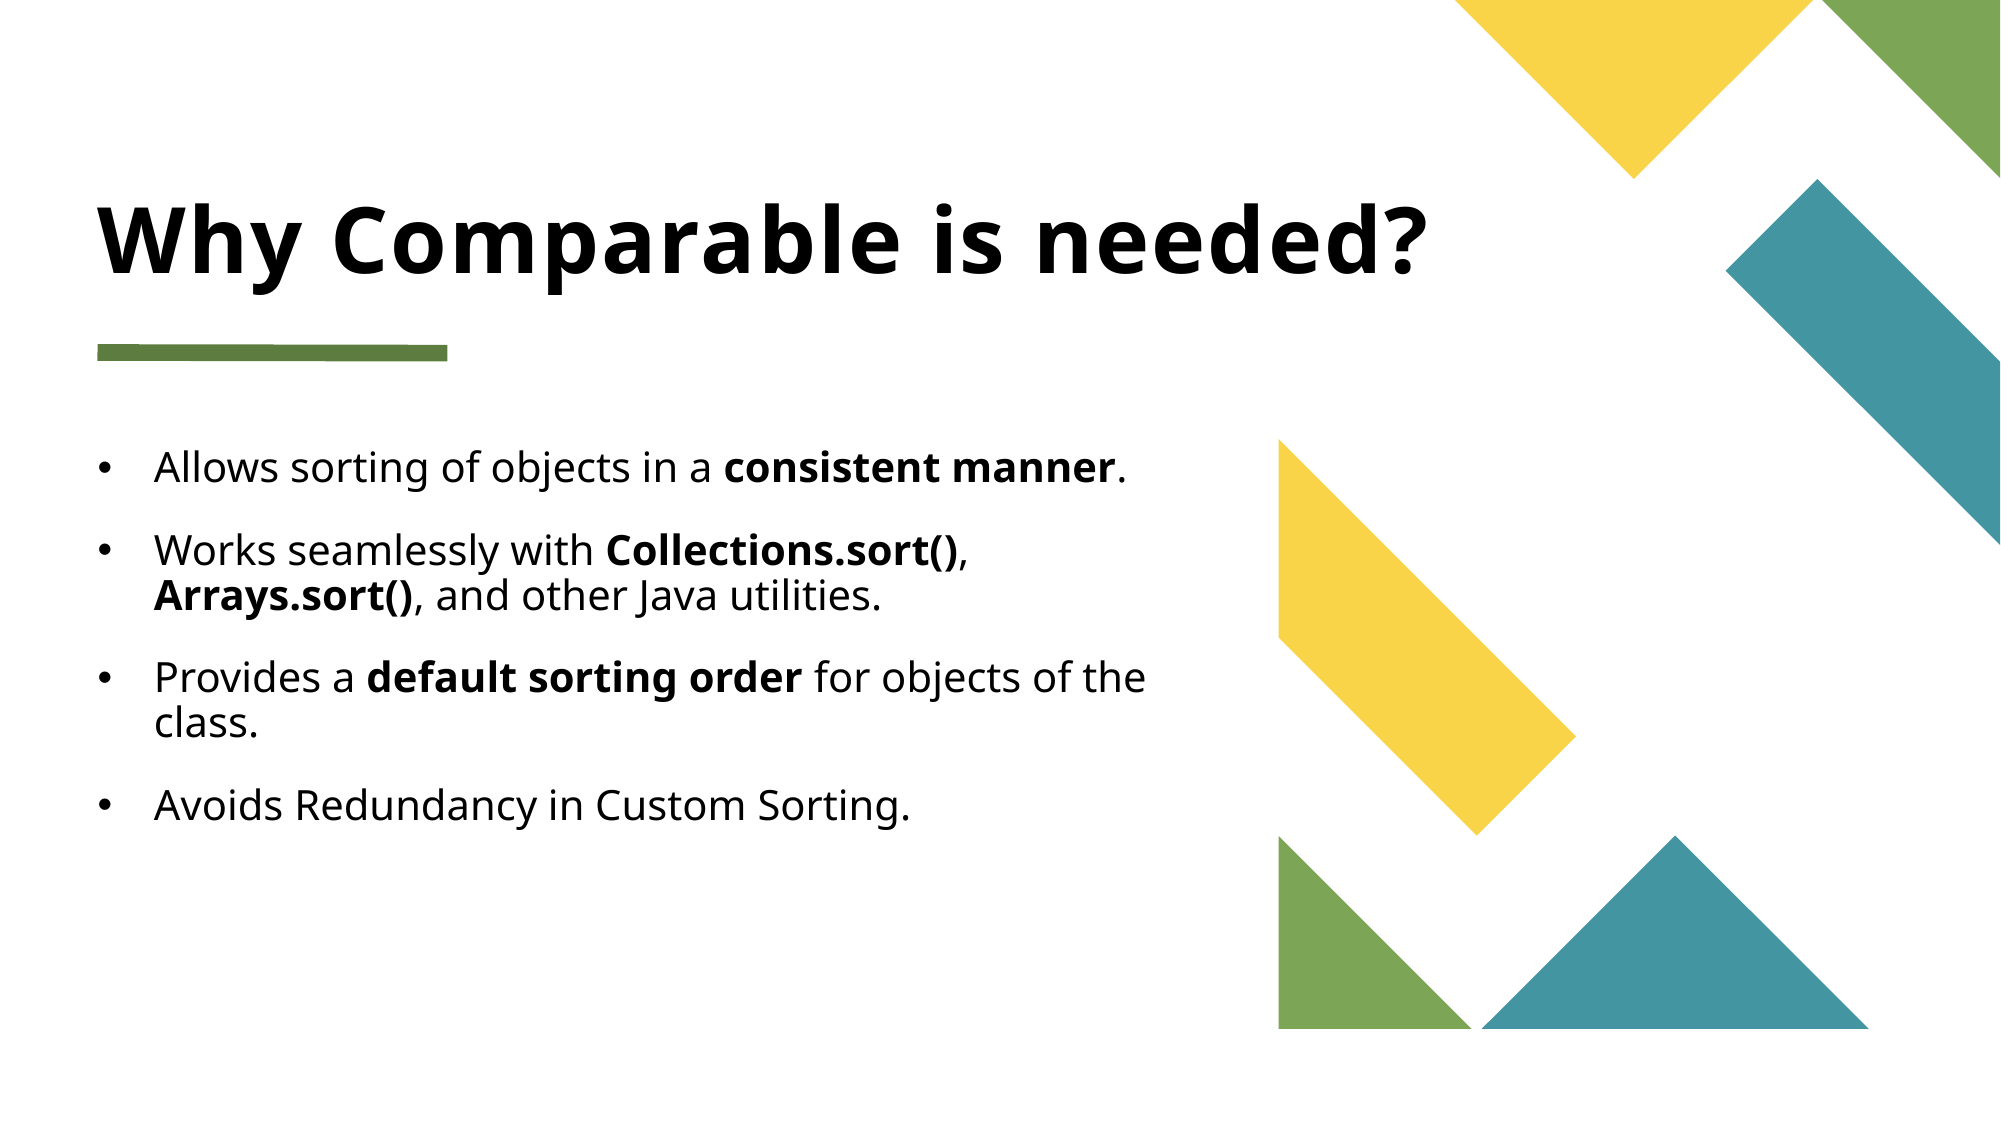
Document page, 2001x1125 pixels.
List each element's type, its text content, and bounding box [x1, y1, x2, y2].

title Why Comparable is needed? [97, 32, 1898, 291]
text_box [1278, 439, 1869, 1030]
list Allows sorting of objects in a consistent manner. Works seamlessly with Collections.sort(), Arrays.sort(), and other Java utilities. Provides a default sorting order for objects of the class. Avoids Redundancy in Custom Sorting. [97, 439, 1200, 1030]
